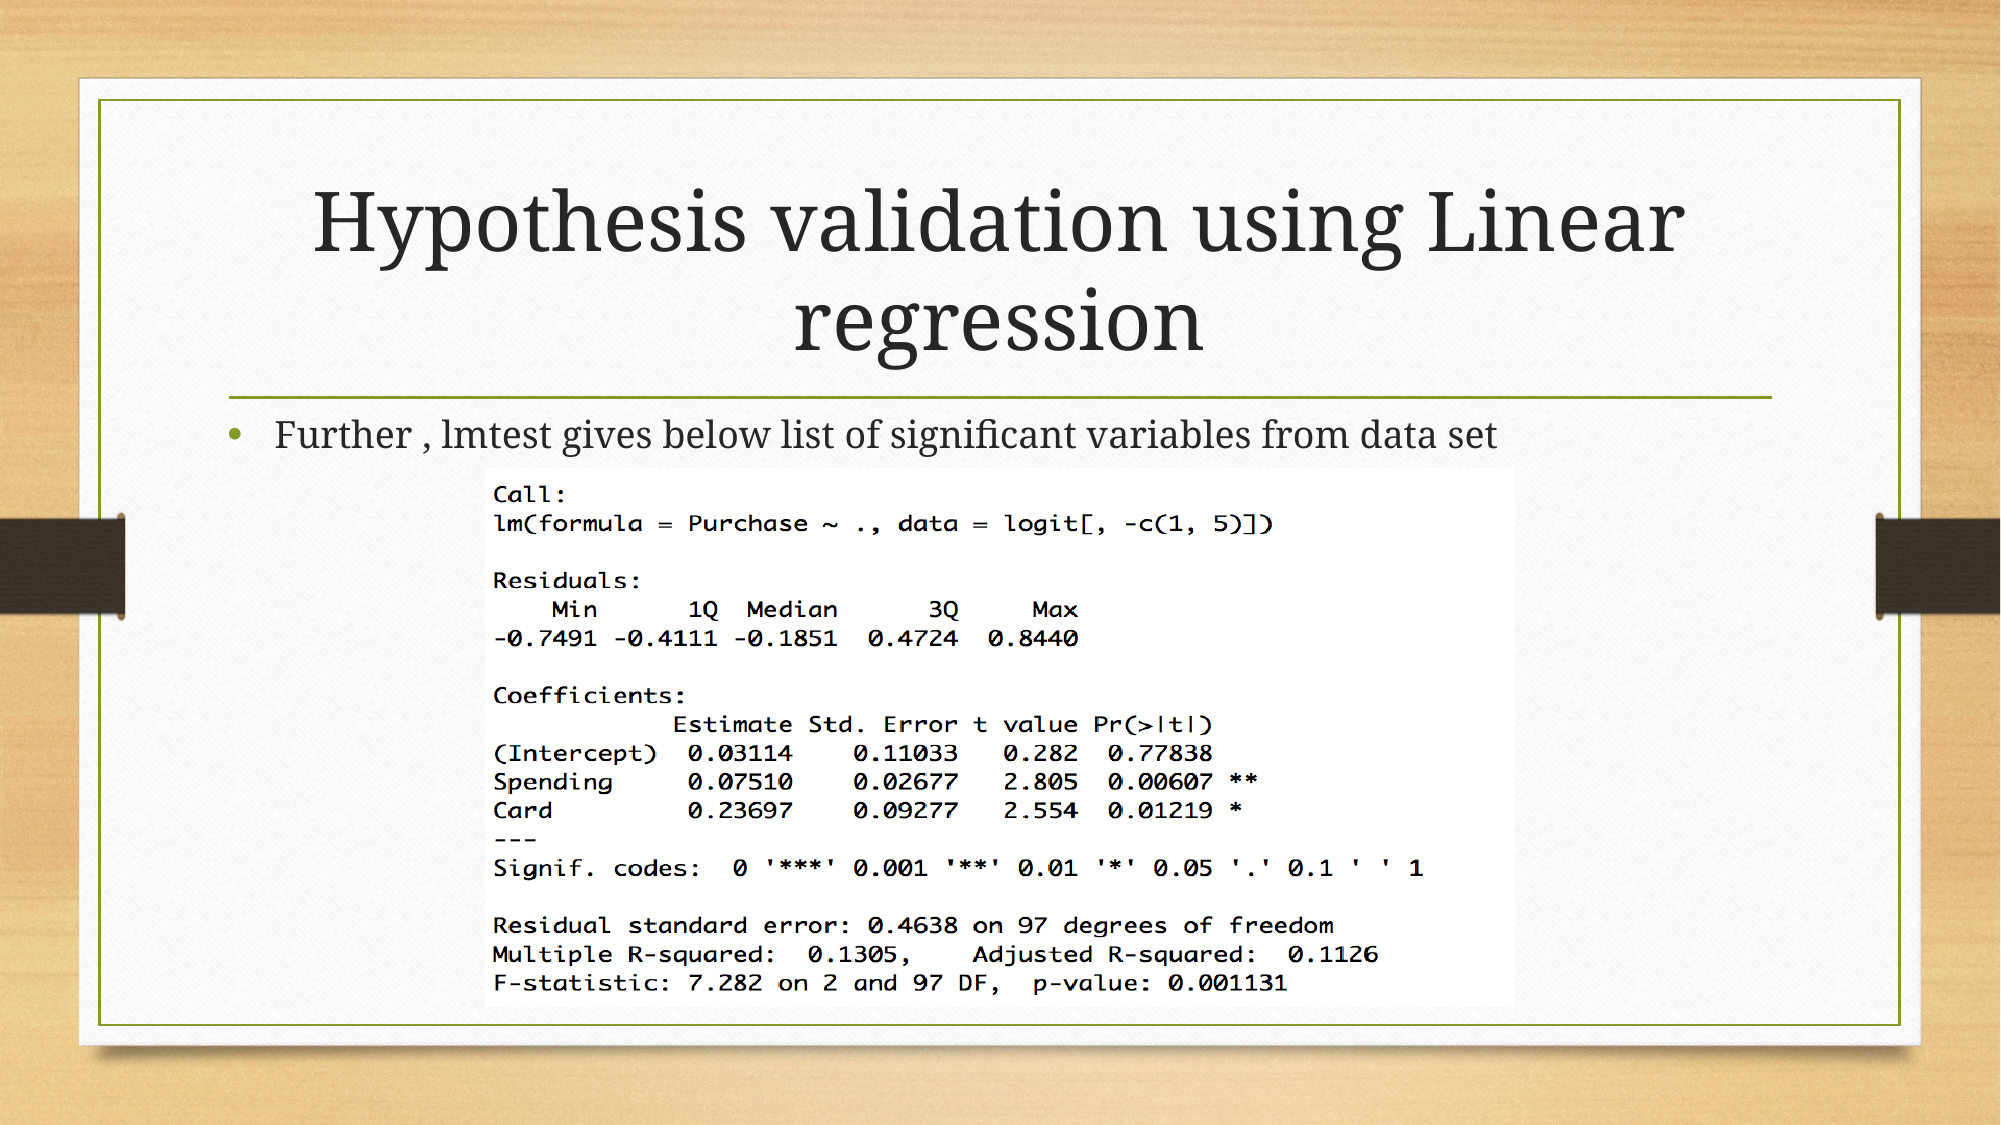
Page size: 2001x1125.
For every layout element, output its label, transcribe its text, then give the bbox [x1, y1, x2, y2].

title Hypothesis validation using Linear regression [212, 161, 1788, 375]
picture [0, 0, 2001, 1125]
list Further , lmtest gives below list of significant variables from data set [212, 403, 1788, 948]
